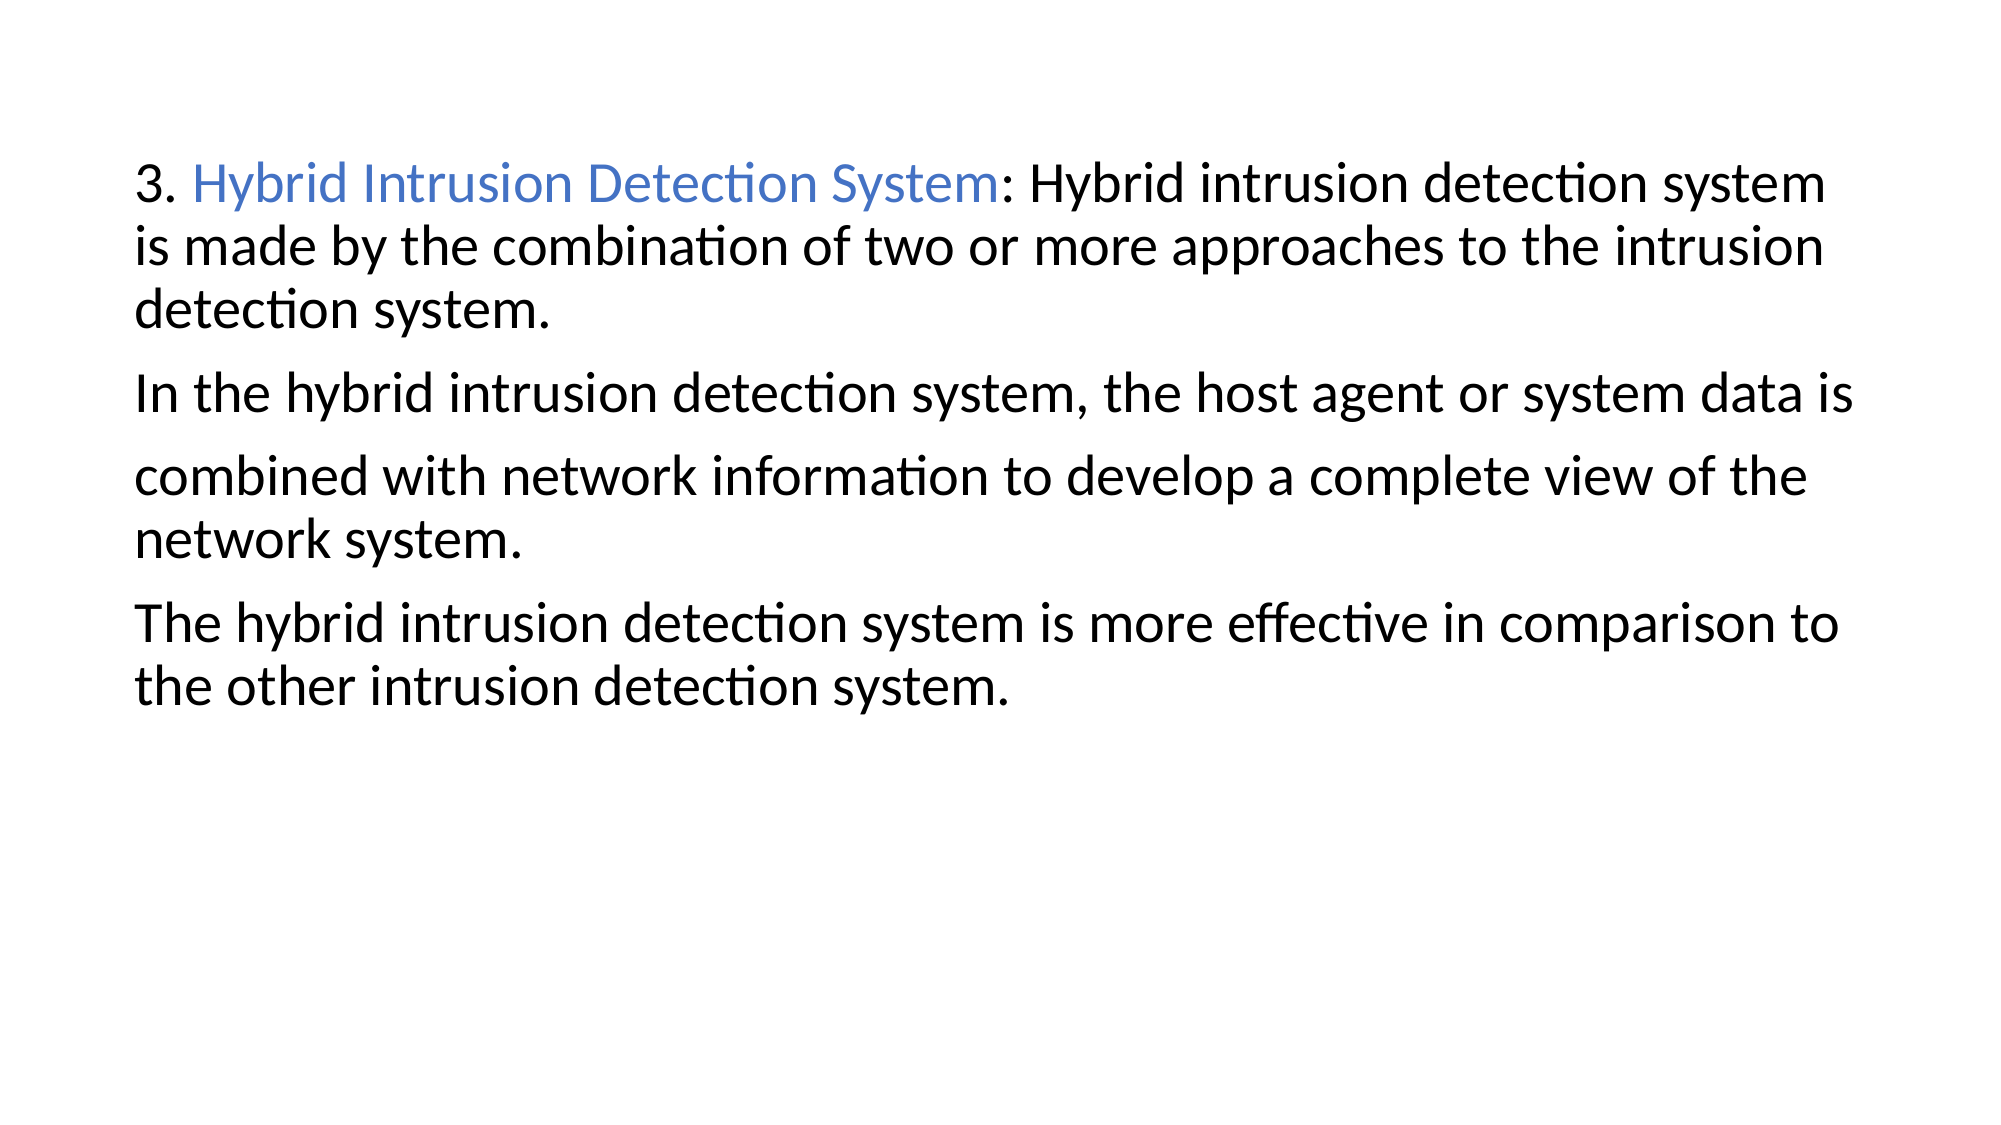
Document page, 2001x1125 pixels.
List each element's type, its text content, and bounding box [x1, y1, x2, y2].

list 3. Hybrid Intrusion Detection System: Hybrid intrusion detection system is made by the combination of two or more approaches to the intrusion detection system. In the hybrid intrusion detection system, the host agent or system data is combined with network information to develop a complete view of the network system. The hybrid intrusion detection system is more effective in comparison to the other intrusion detection system. [119, 54, 1883, 1063]
